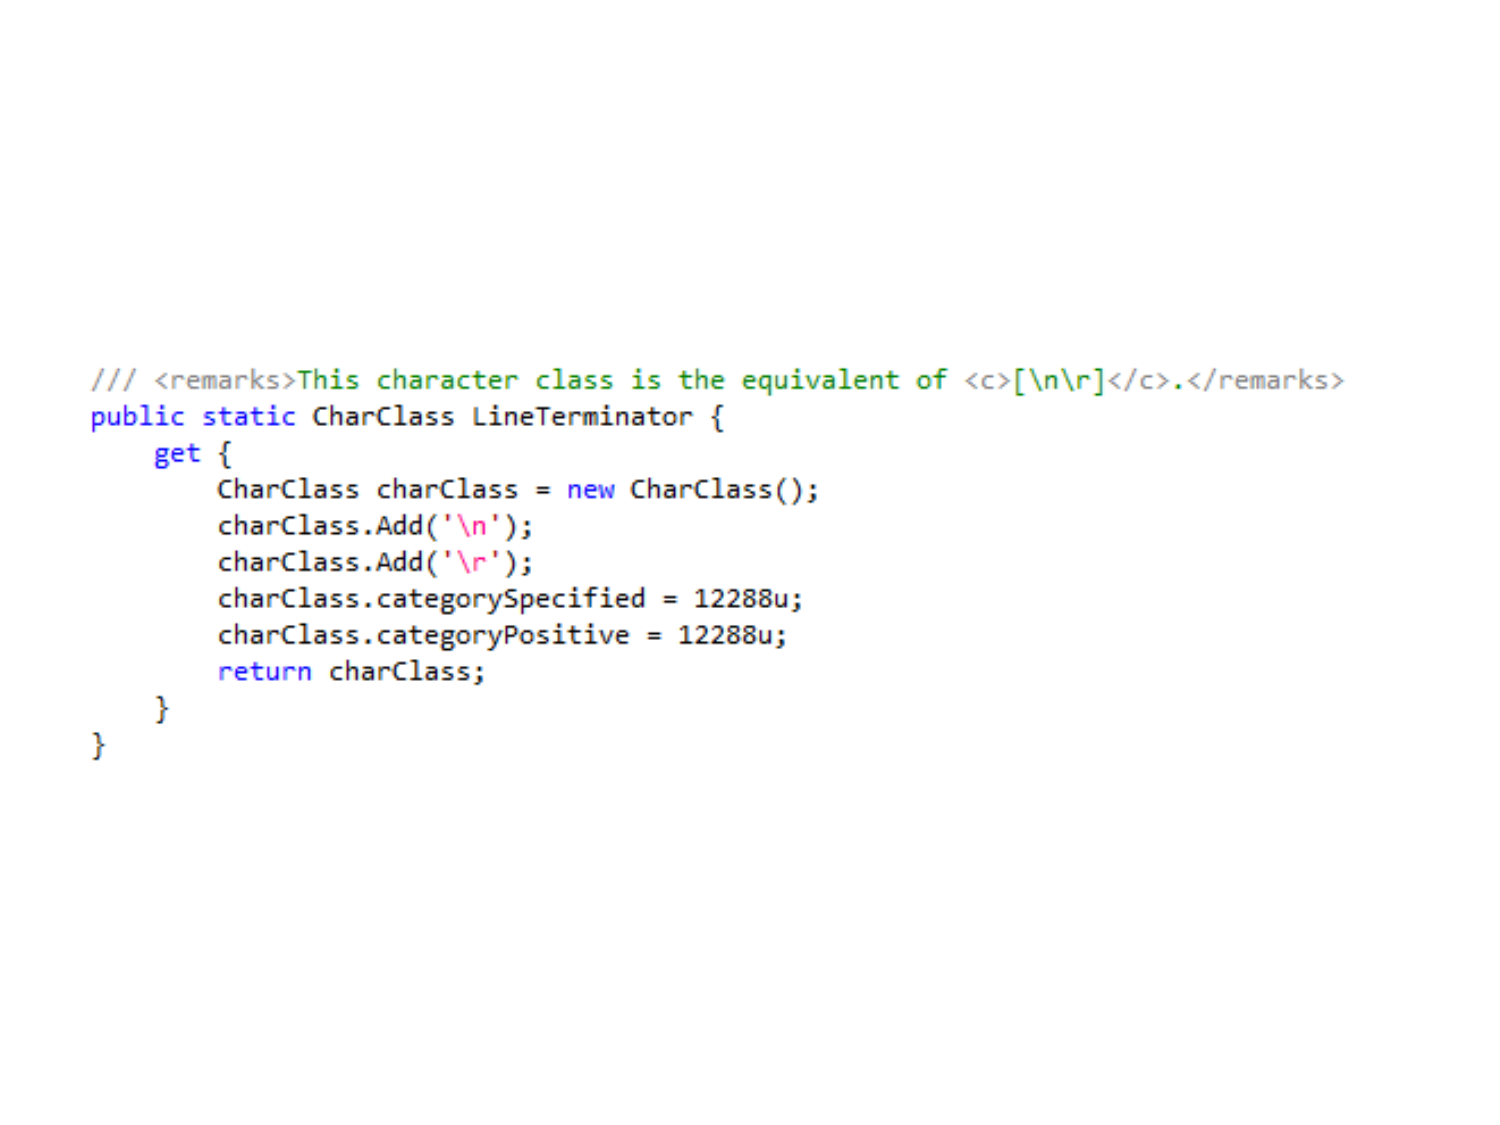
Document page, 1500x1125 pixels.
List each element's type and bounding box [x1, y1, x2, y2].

list [0, 344, 1500, 781]
